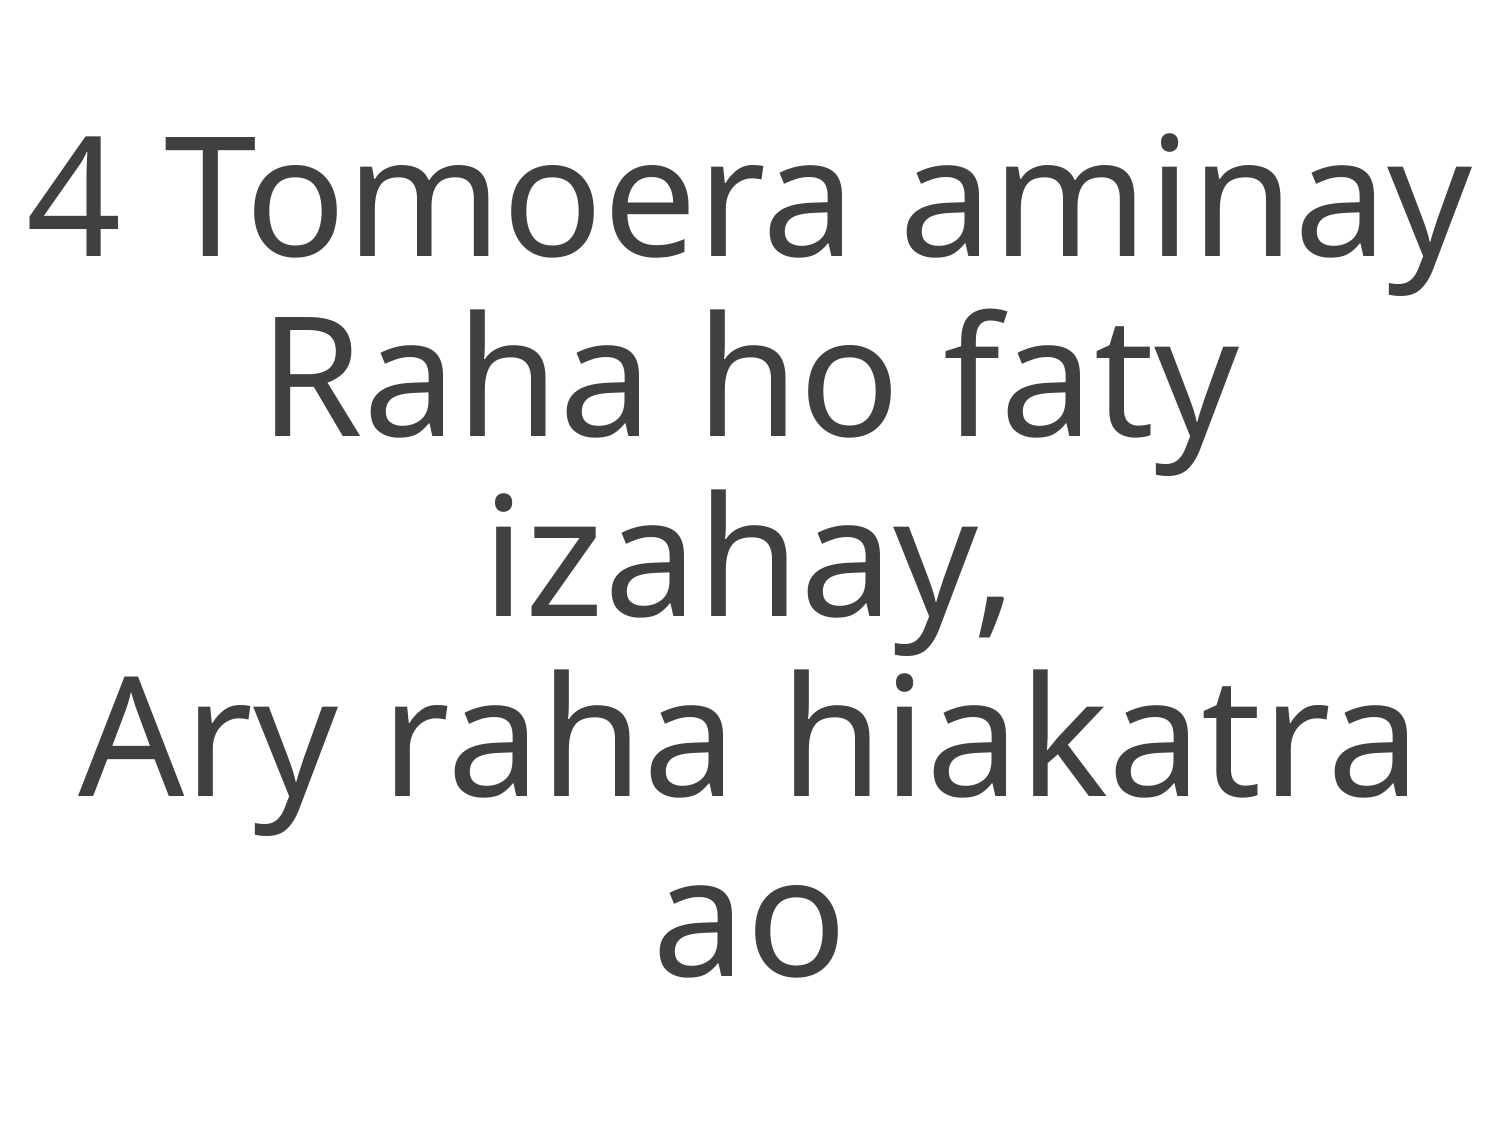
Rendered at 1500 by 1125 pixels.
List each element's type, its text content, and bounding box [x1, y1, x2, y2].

title 4 Tomoera aminay Raha ho faty izahay, Ary raha hiakatra ao [0, 453, 1500, 672]
